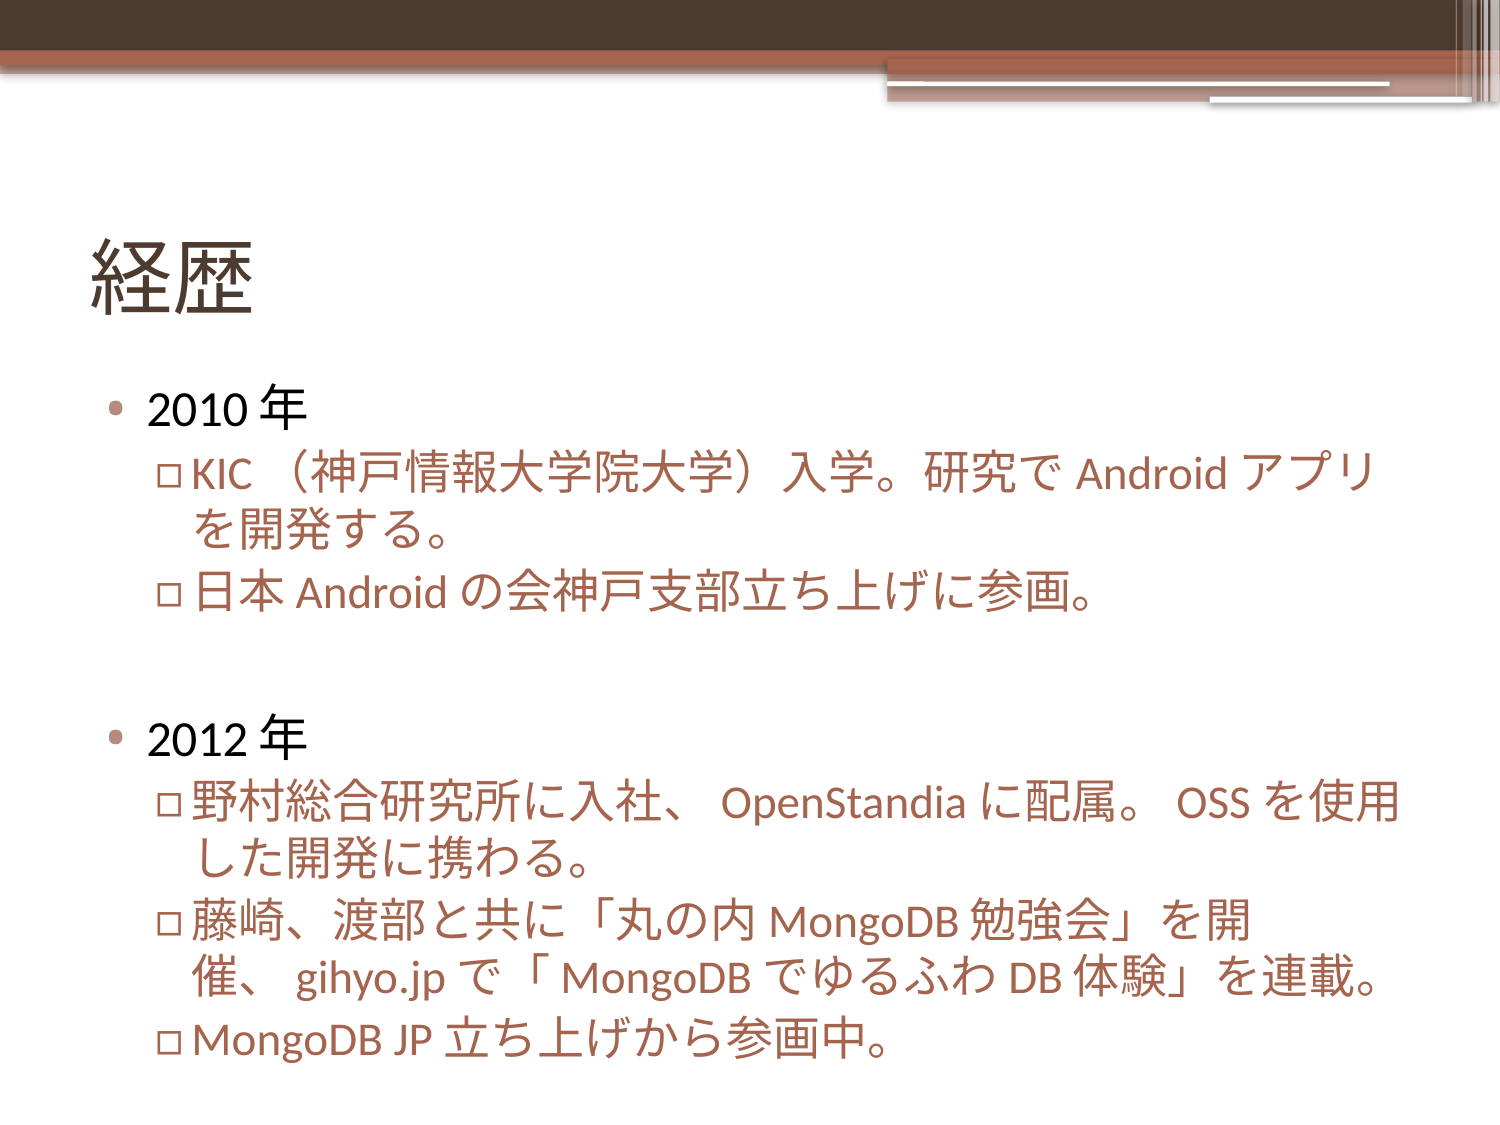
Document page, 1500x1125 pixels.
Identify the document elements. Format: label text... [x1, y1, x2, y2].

list 2010年 KIC（神戸情報大学院大学）入学。研究でAndroidアプリを開発する。 日本Androidの会神戸支部立ち上げに参画。 2012年 野村総合研究所に入社、OpenStandiaに配属。OSSを使用した開発に携わる。 藤崎、渡部と共に「丸の内MongoDB勉強会」を開催、gihyo.jpで「MongoDBでゆるふわDB体験」を連載。 MongoDB JP立ち上げから参画中。 [75, 368, 1425, 1079]
title 経歴 [75, 187, 1425, 363]
